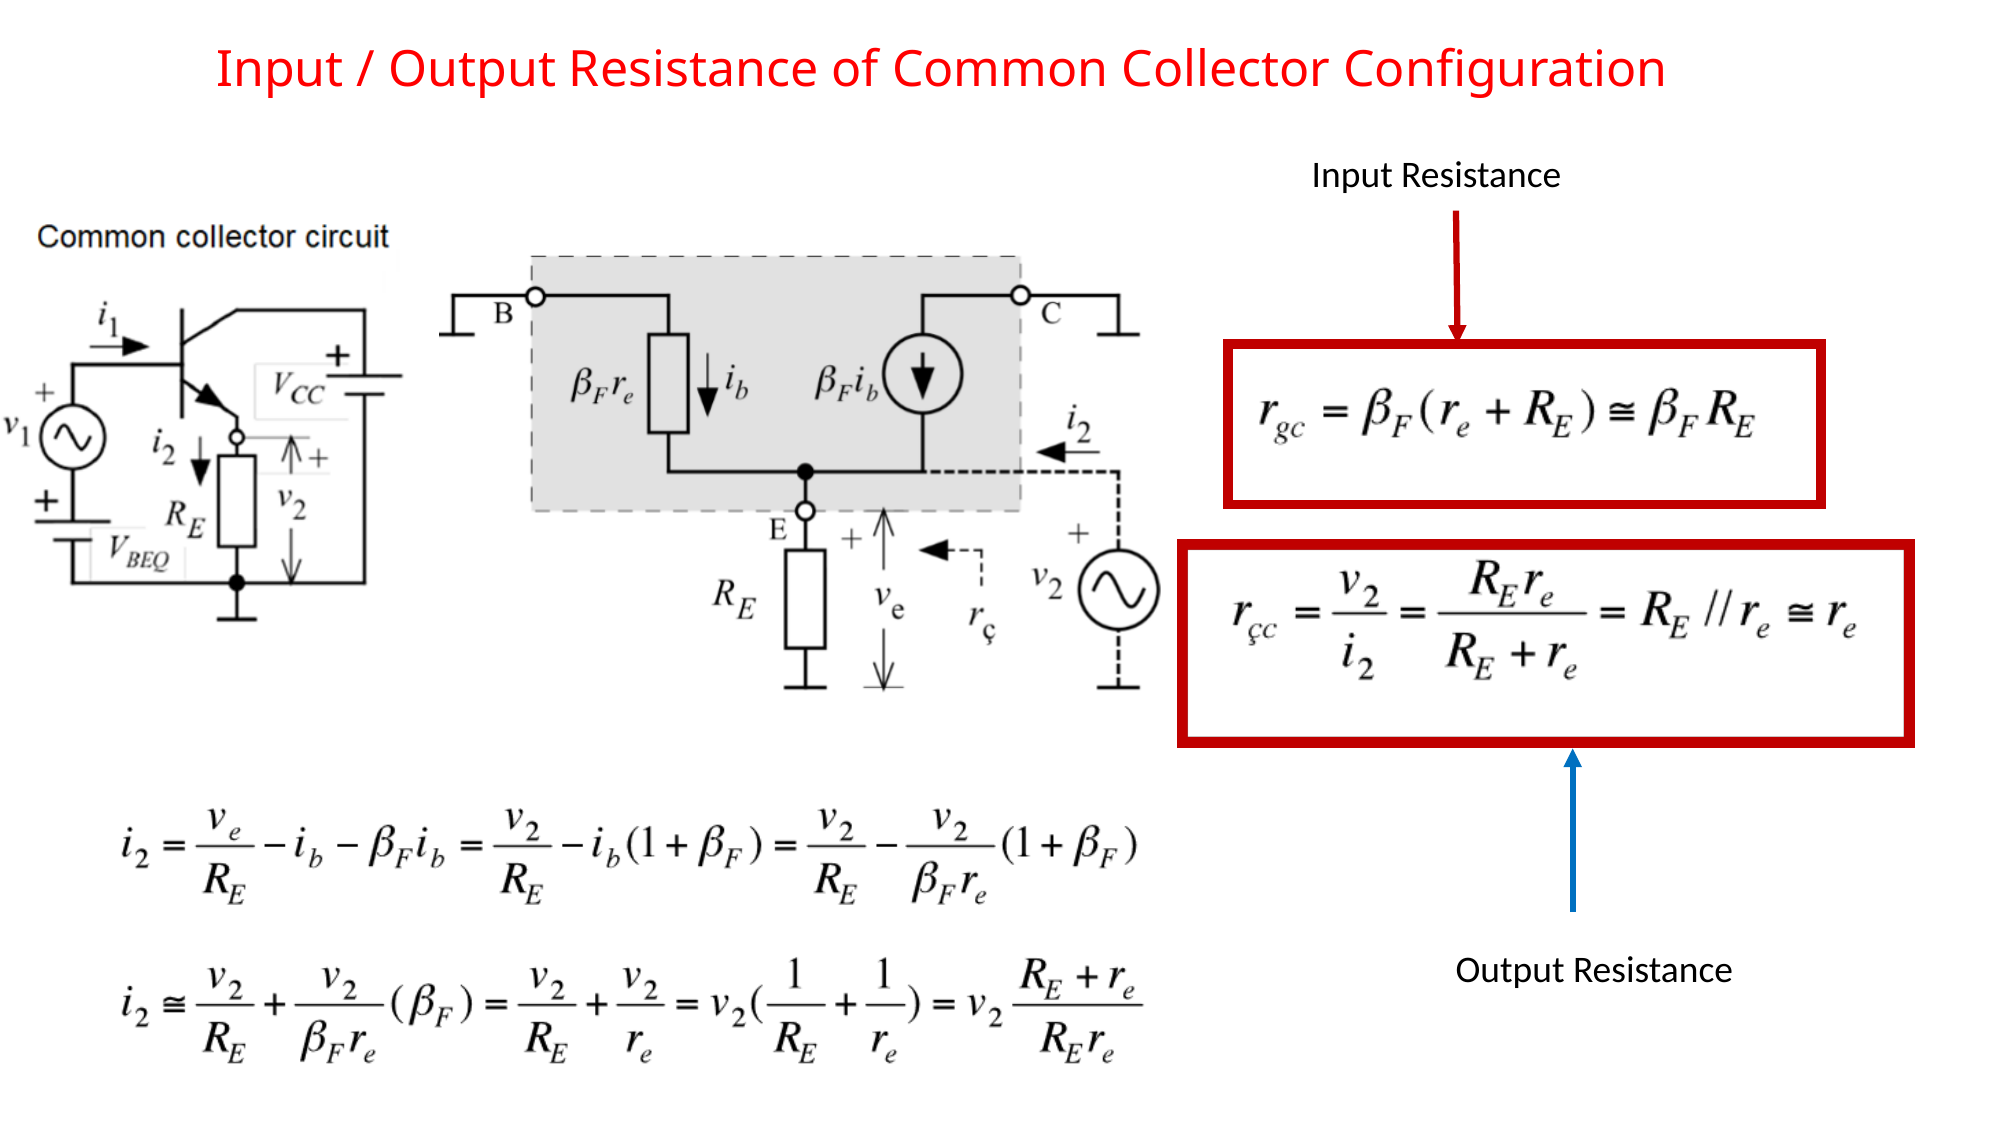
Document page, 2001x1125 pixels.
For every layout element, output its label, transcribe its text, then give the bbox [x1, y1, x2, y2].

picture [1244, 378, 1774, 459]
text_box Input Resistance [1296, 143, 1681, 203]
text_box [1227, 343, 1822, 505]
picture [96, 796, 1162, 1080]
text_box Output Resistance [1440, 938, 1805, 998]
text_box Input / Output Resistance of Common Collector Configuration [201, 29, 1758, 104]
picture [0, 205, 1915, 748]
text_box [68, 19, 1970, 175]
